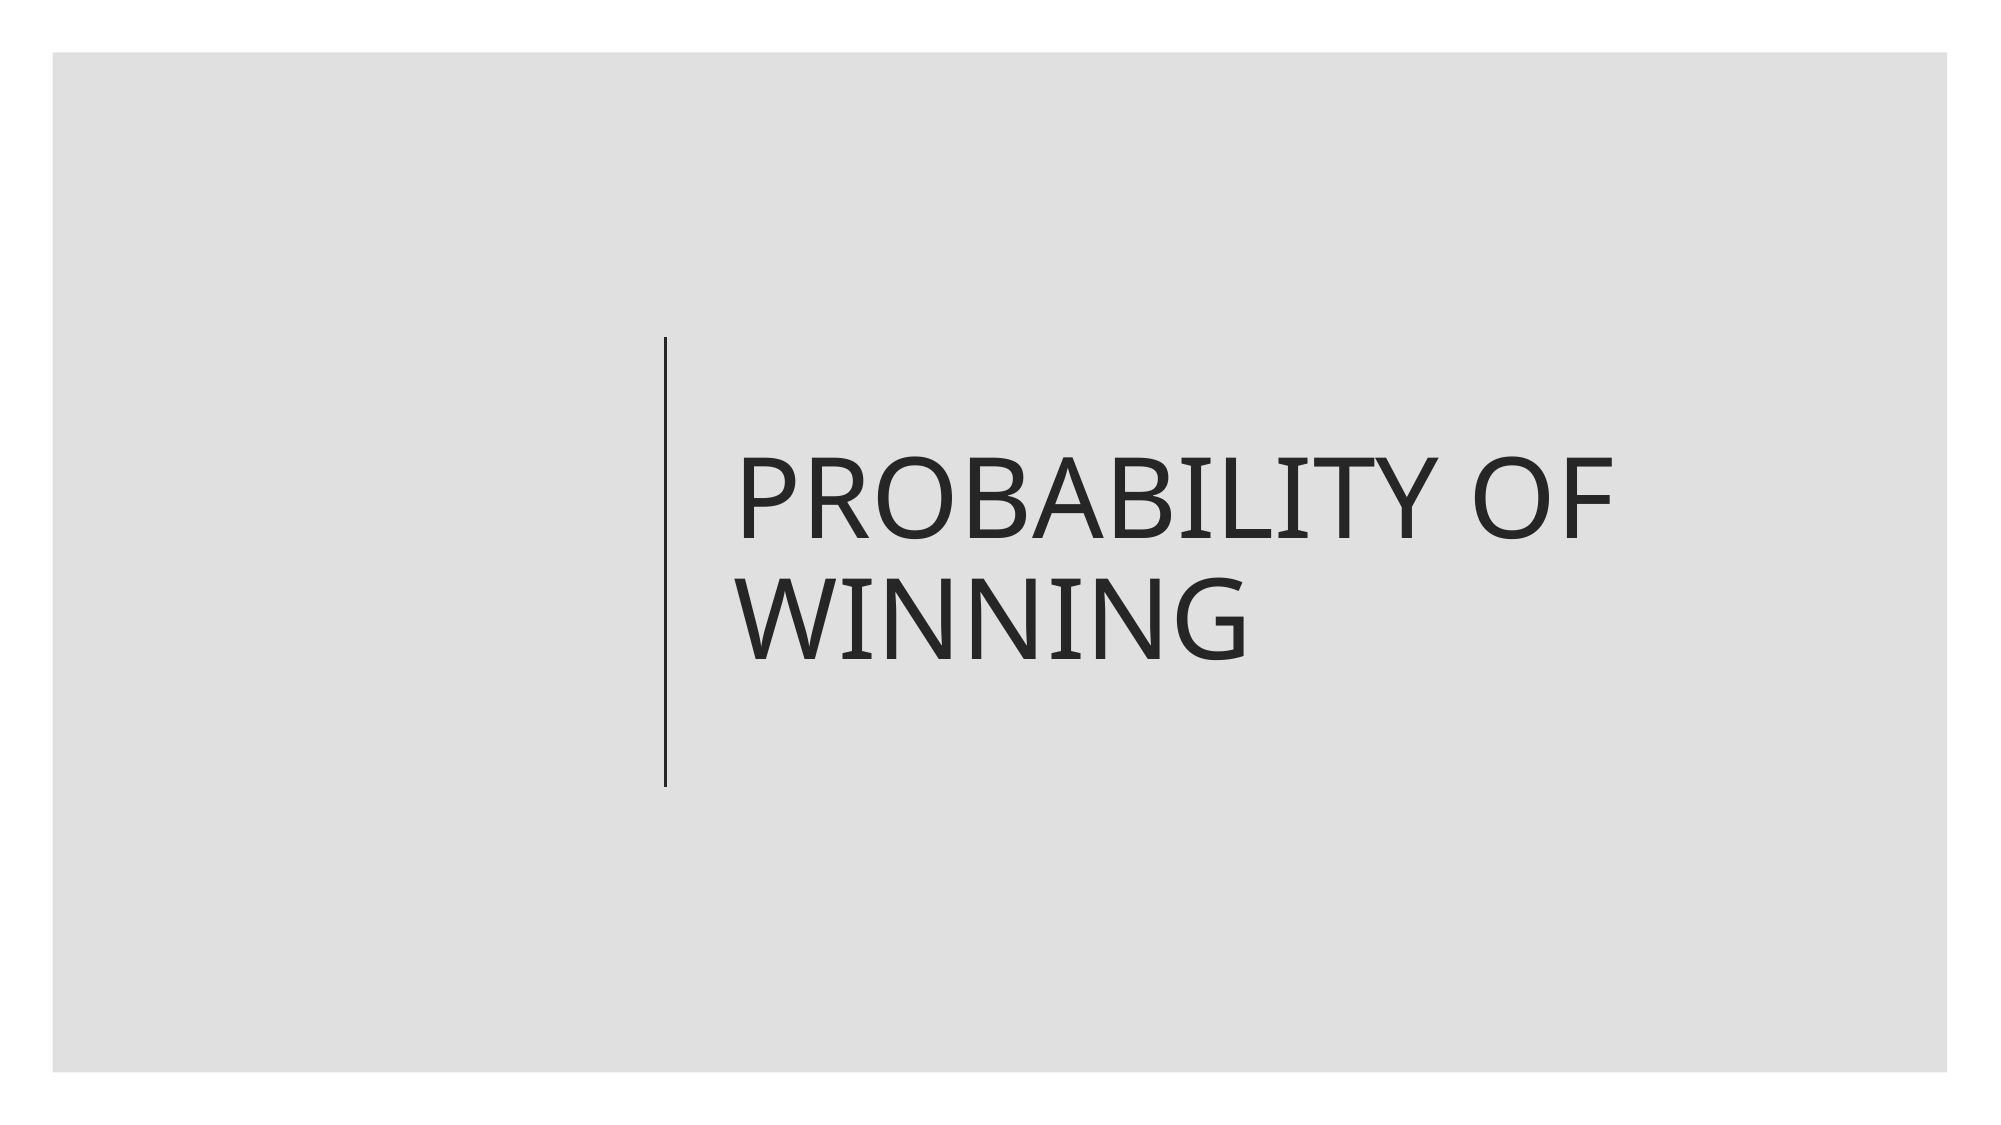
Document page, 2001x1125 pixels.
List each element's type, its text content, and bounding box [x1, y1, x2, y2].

text_box PROBABILITY OF WINNING [718, 158, 1928, 967]
text_box [52, 52, 1948, 1073]
